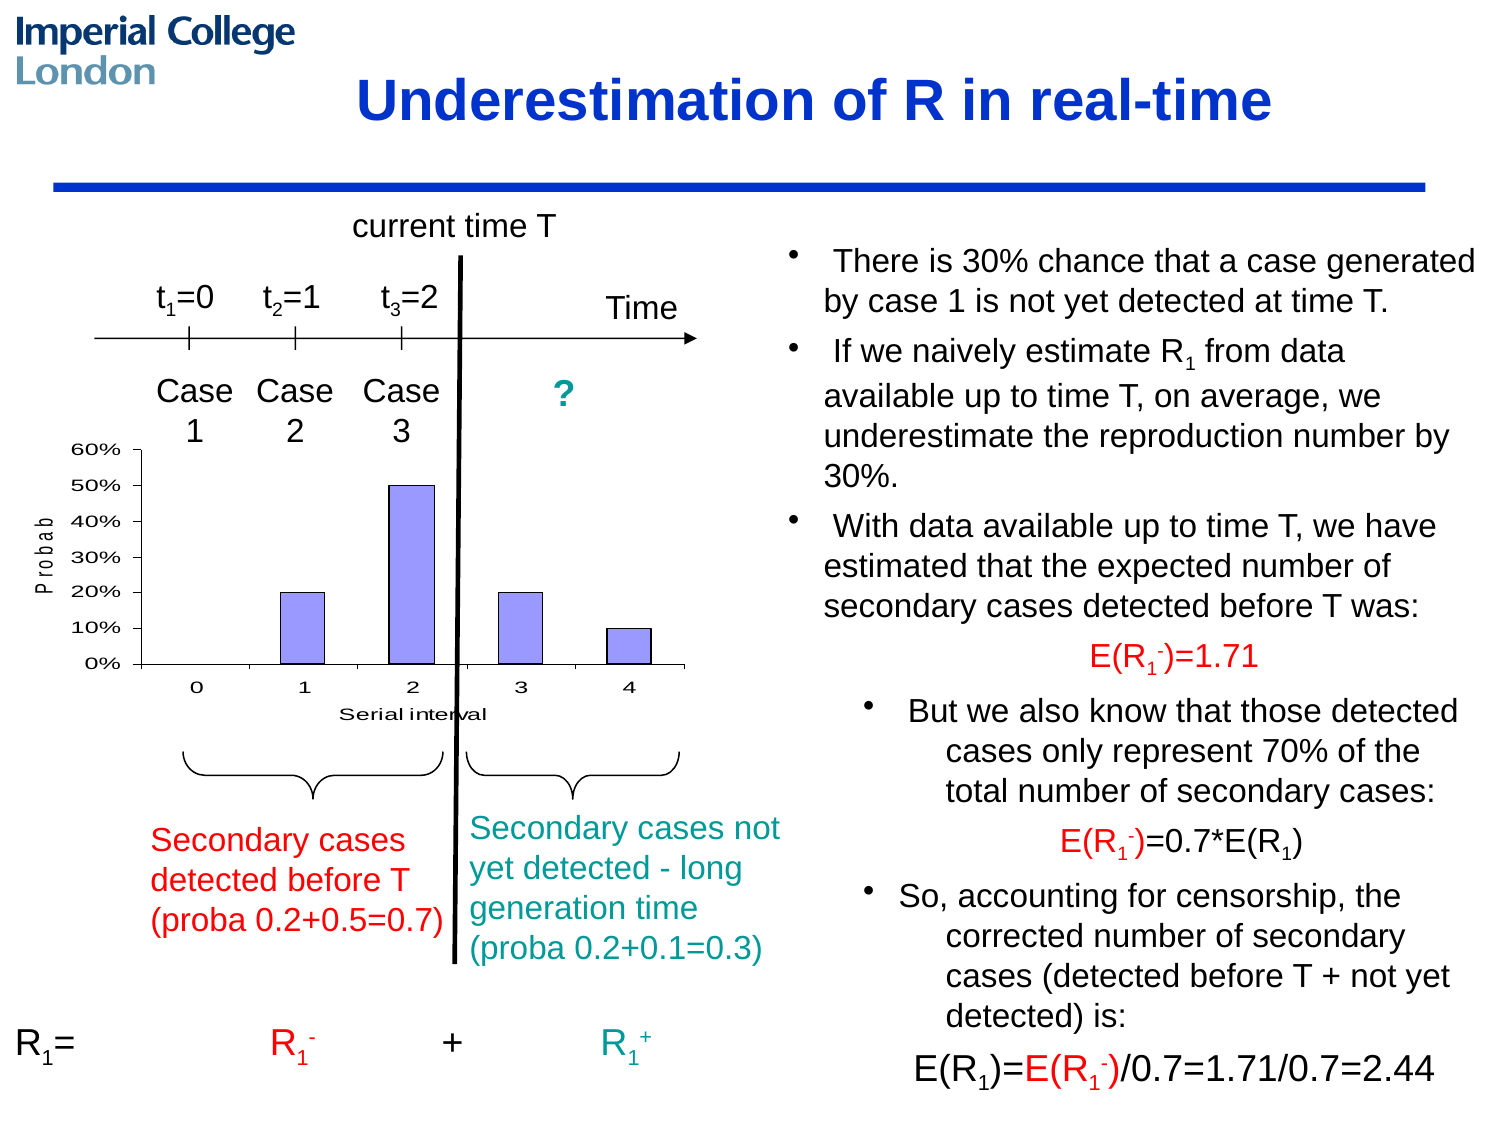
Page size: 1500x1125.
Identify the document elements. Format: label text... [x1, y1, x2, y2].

text_box [460, 334, 697, 345]
text_box current time T [337, 196, 572, 251]
text_box Secondary cases not yet detected - long generation time (proba 0.2+0.1=0.3) [454, 798, 798, 974]
text_box Secondary cases detected before T (proba 0.2+0.5=0.7) [135, 810, 454, 946]
picture [17, 15, 295, 85]
text_box [183, 754, 443, 799]
text_box Underestimation of R in real-time [171, 54, 1459, 140]
text_box t1=0 [141, 267, 248, 328]
picture [0, 420, 710, 746]
text_box Case 3 [342, 361, 459, 419]
text_box R1= R1- + R1+ [0, 1010, 851, 1077]
text_box Case 2 [236, 361, 342, 419]
text_box t3=2 [366, 267, 460, 328]
text_box There is 30% chance that a case generated by case 1 is not yet detected at time T. If we naively estimate R1 from data available up to time T, on average, we underestimate the reproduction number by 30%. With data available up to time T, we have estimated that the expected number of secondary cases detected before T was: E(R1-)=1.71 But we also know that those detected cases only represent 70% of the total number of secondary cases: E(R1-)=0.7*E(R1) So, accounting for censorship, the corrected number of secondary cases (detected before T + not yet detected) is: E(R1)=E(R1-)/0.7=1.71/0.7=2.44 [773, 231, 1500, 1125]
text_box [466, 754, 680, 798]
text_box Time [590, 279, 773, 334]
text_box t2=1 [248, 267, 355, 328]
text_box t3=2 [461, 267, 473, 328]
text_box Case 1 [129, 361, 236, 419]
text_box ? [537, 361, 591, 419]
